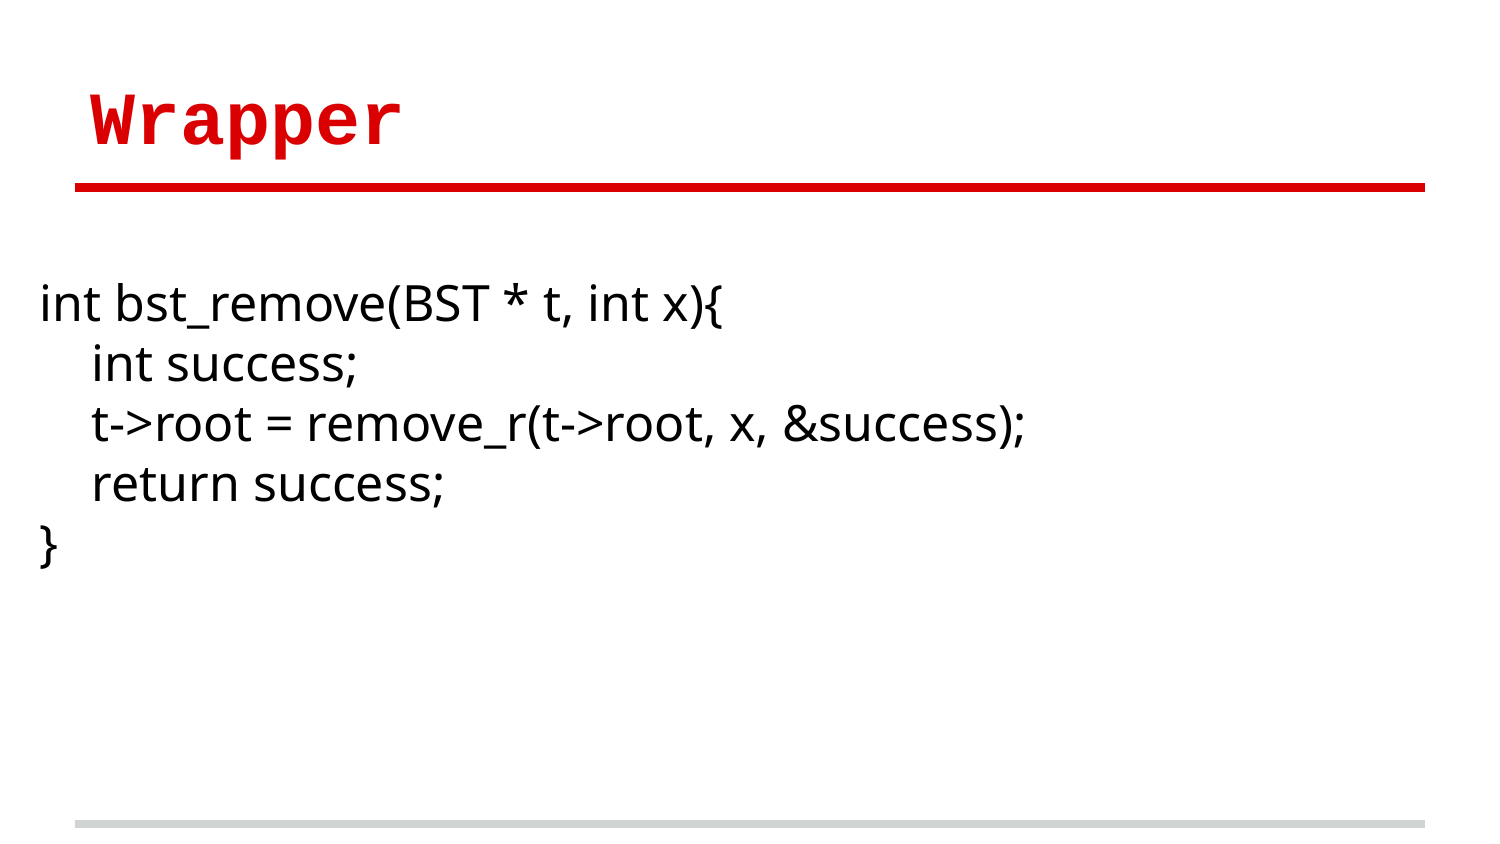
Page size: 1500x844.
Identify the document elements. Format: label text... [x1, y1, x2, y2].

title Wrapper [75, 33, 1425, 175]
list int bst_remove(BST * t, int x){ int success; t->root = remove_r(t->root, x, &success); return success; } [24, 196, 1425, 808]
